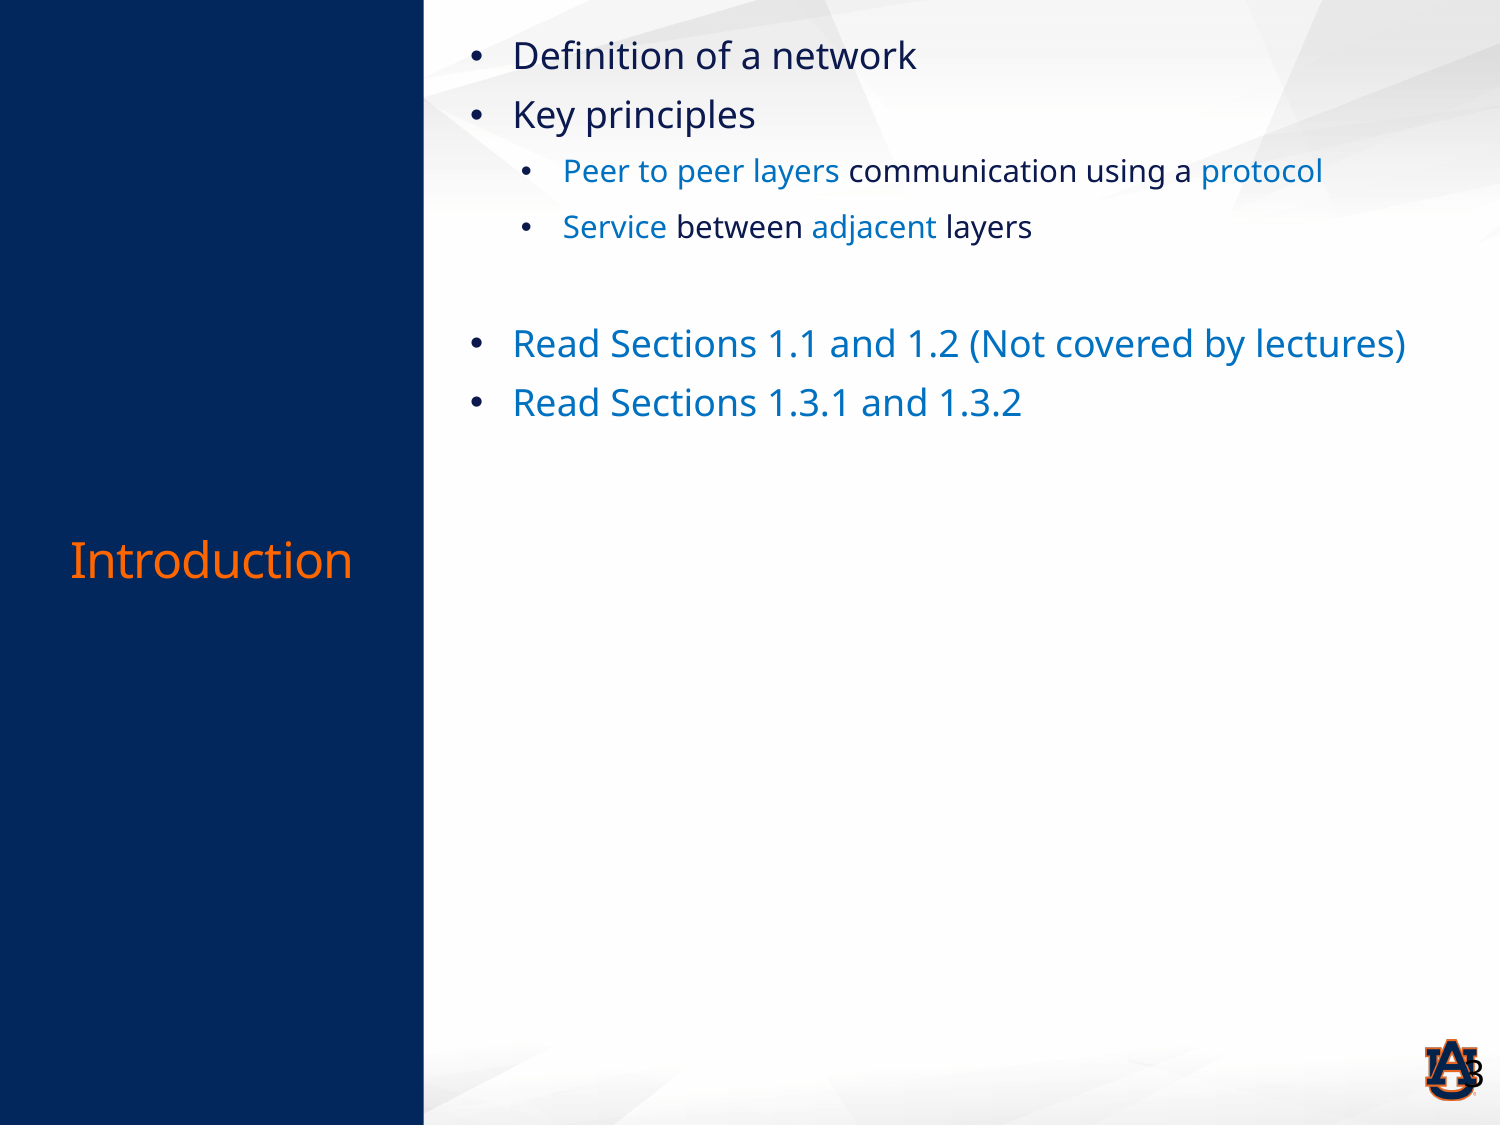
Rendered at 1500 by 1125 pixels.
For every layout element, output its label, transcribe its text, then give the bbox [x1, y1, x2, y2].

slide_number 3 [1149, 1042, 1500, 1103]
title Introduction [31, 0, 394, 1125]
slide_number 24 [424, 0, 1500, 1125]
text_box Definition of a network Key principles Peer to peer layers communication using a protocol Service between adjacent layers Read Sections 1.1 and 1.2 (Not covered by lectures) Read Sections 1.3.1 and 1.3.2 [455, 29, 1475, 336]
text_box [455, 25, 1425, 29]
